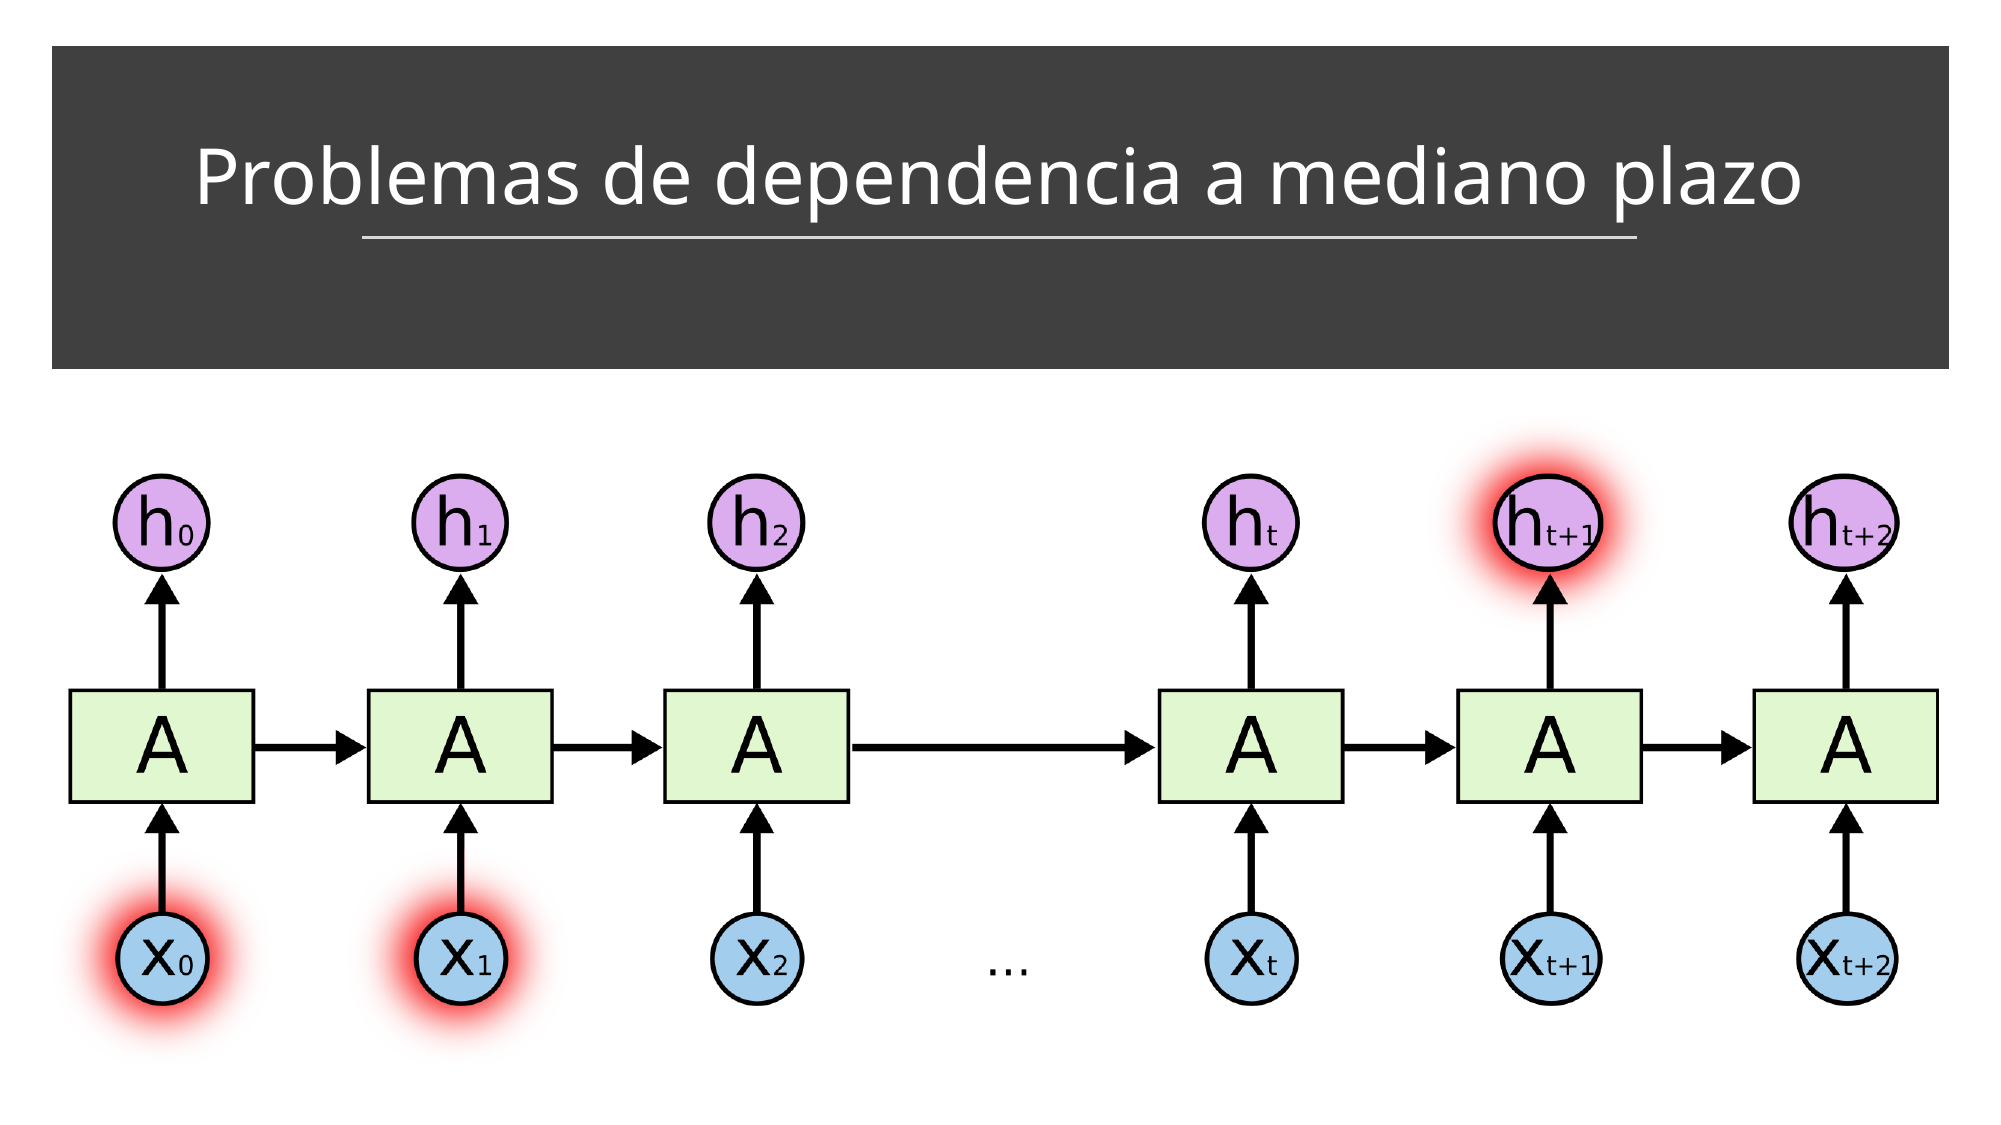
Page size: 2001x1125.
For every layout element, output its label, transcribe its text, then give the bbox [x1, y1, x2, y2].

picture [52, 414, 1939, 1065]
text_box [61, 55, 1939, 360]
title Problemas de dependencia a mediano plazo [86, 76, 1914, 230]
